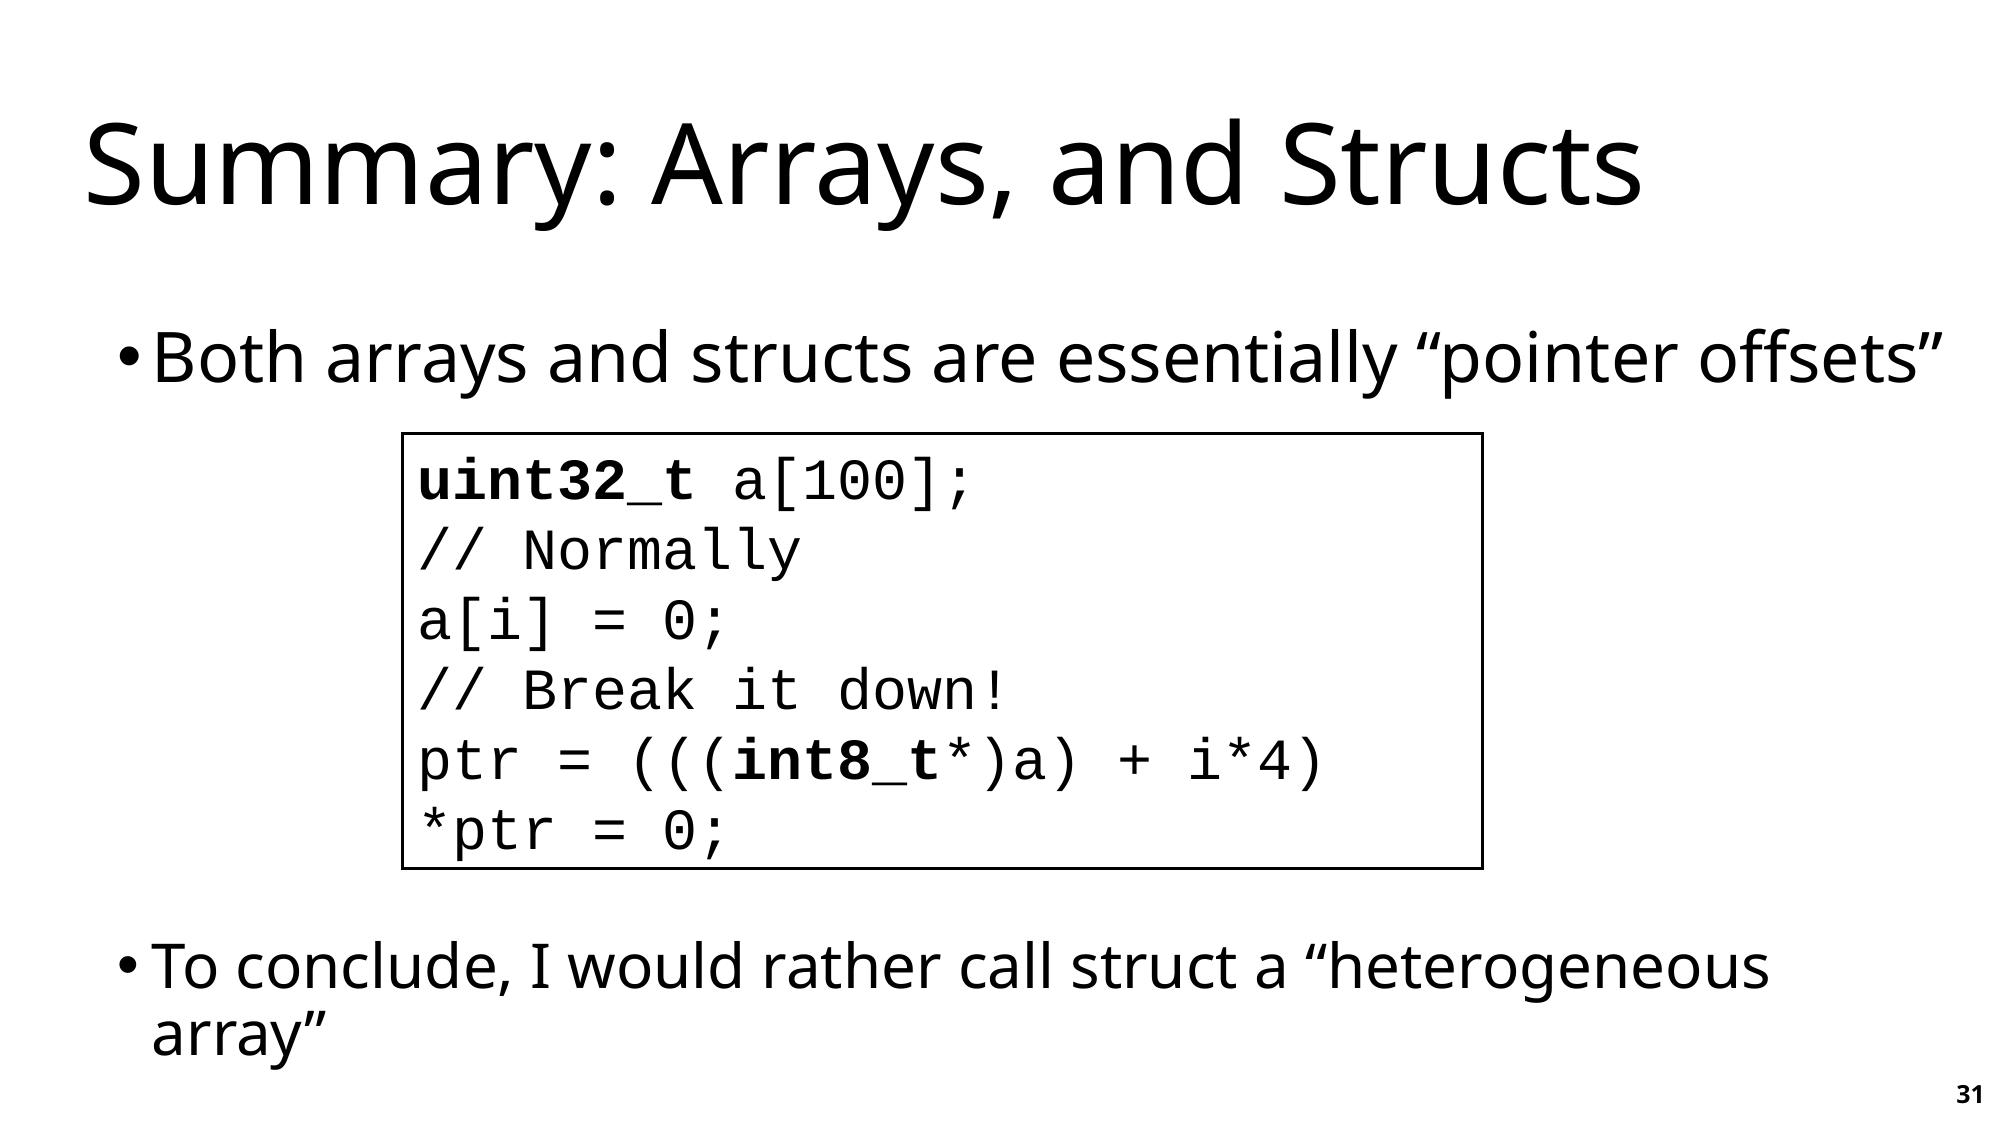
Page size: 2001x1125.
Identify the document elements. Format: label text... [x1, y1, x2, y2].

slide_number 31 [1550, 1065, 2000, 1125]
text_box uint32_t a[100]; // Normally a[i] = 0; // Break it down! ptr = (((int8_t*)a) + i*4) *ptr = 0; [401, 432, 1484, 870]
title Summary: Arrays, and Structs [68, 59, 1932, 278]
list Both arrays and structs are essentially “pointer offsets” To conclude, I would rather call struct a “heterogeneous array” [101, 314, 1965, 1096]
